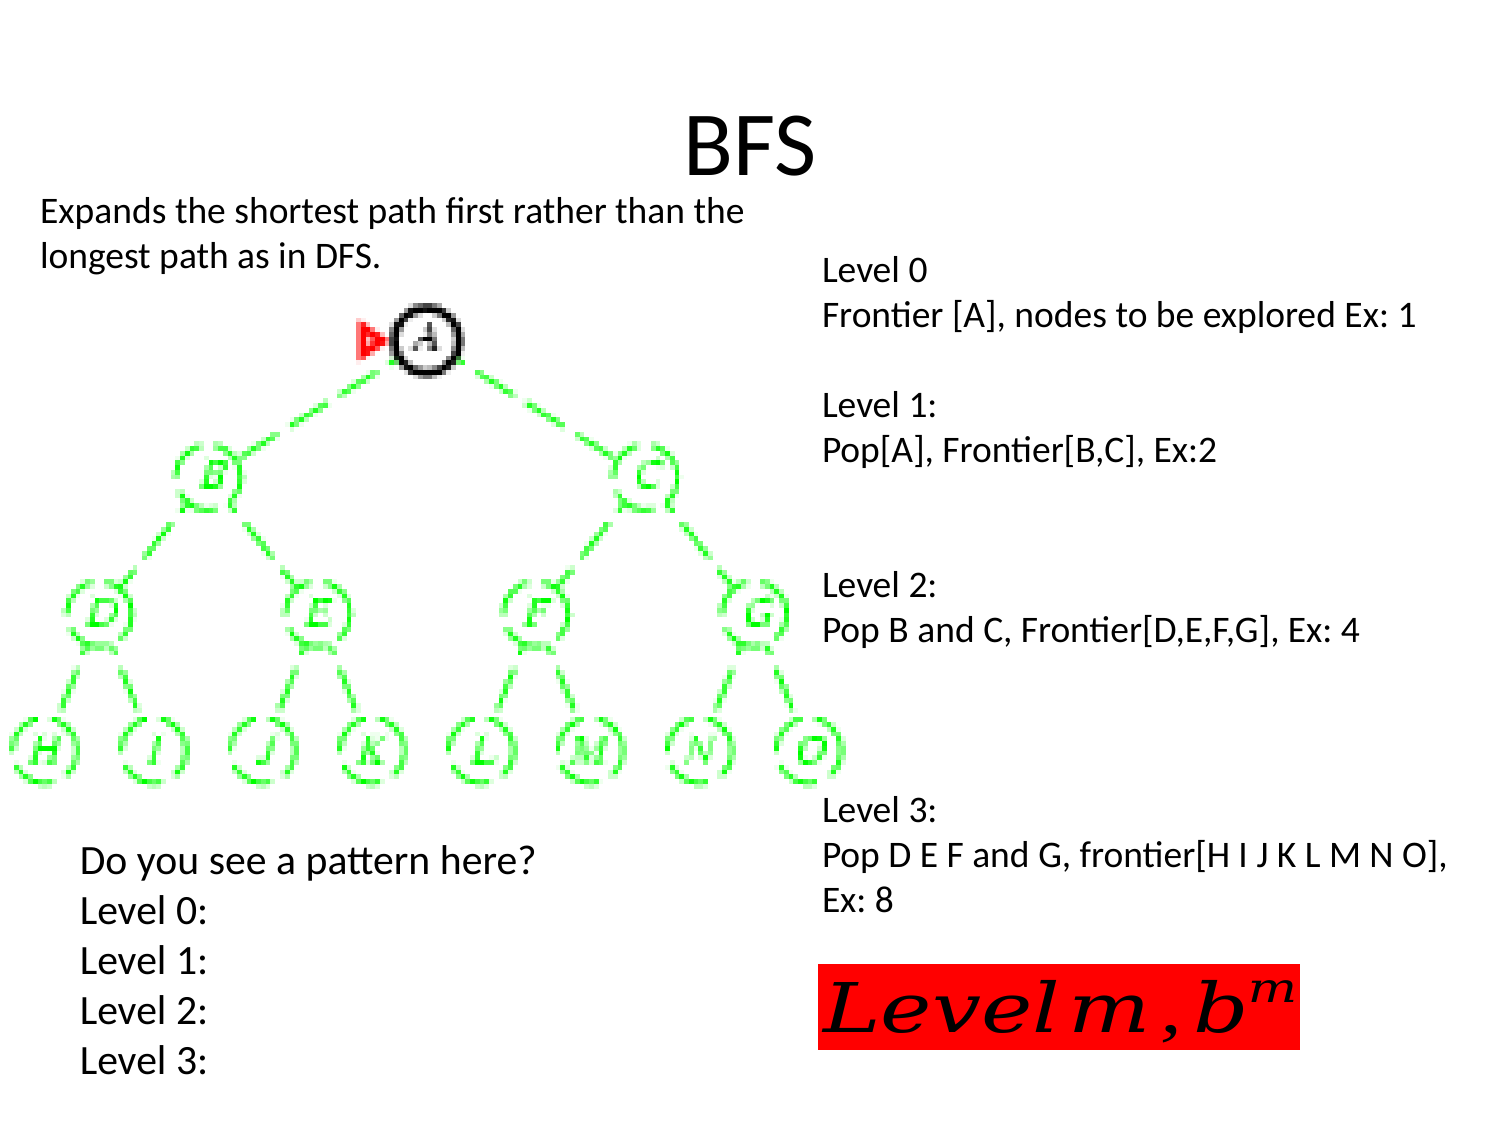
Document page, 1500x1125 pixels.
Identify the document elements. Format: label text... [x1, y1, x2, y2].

text_box Level 0 Frontier [A], nodes to be explored Ex: 1 Level 1: Pop[A], Frontier[B,C], Ex:2 Level 2: Pop B and C, Frontier[D,E,F,G], Ex: 4 Level 3: Pop D E F and G, frontier[H I J K L M N O], Ex: 8 [807, 237, 1464, 928]
text_box Expands the shortest path first rather than the longest path as in DFS. [25, 178, 776, 284]
title BFS [75, 45, 1425, 233]
picture [0, 299, 852, 795]
